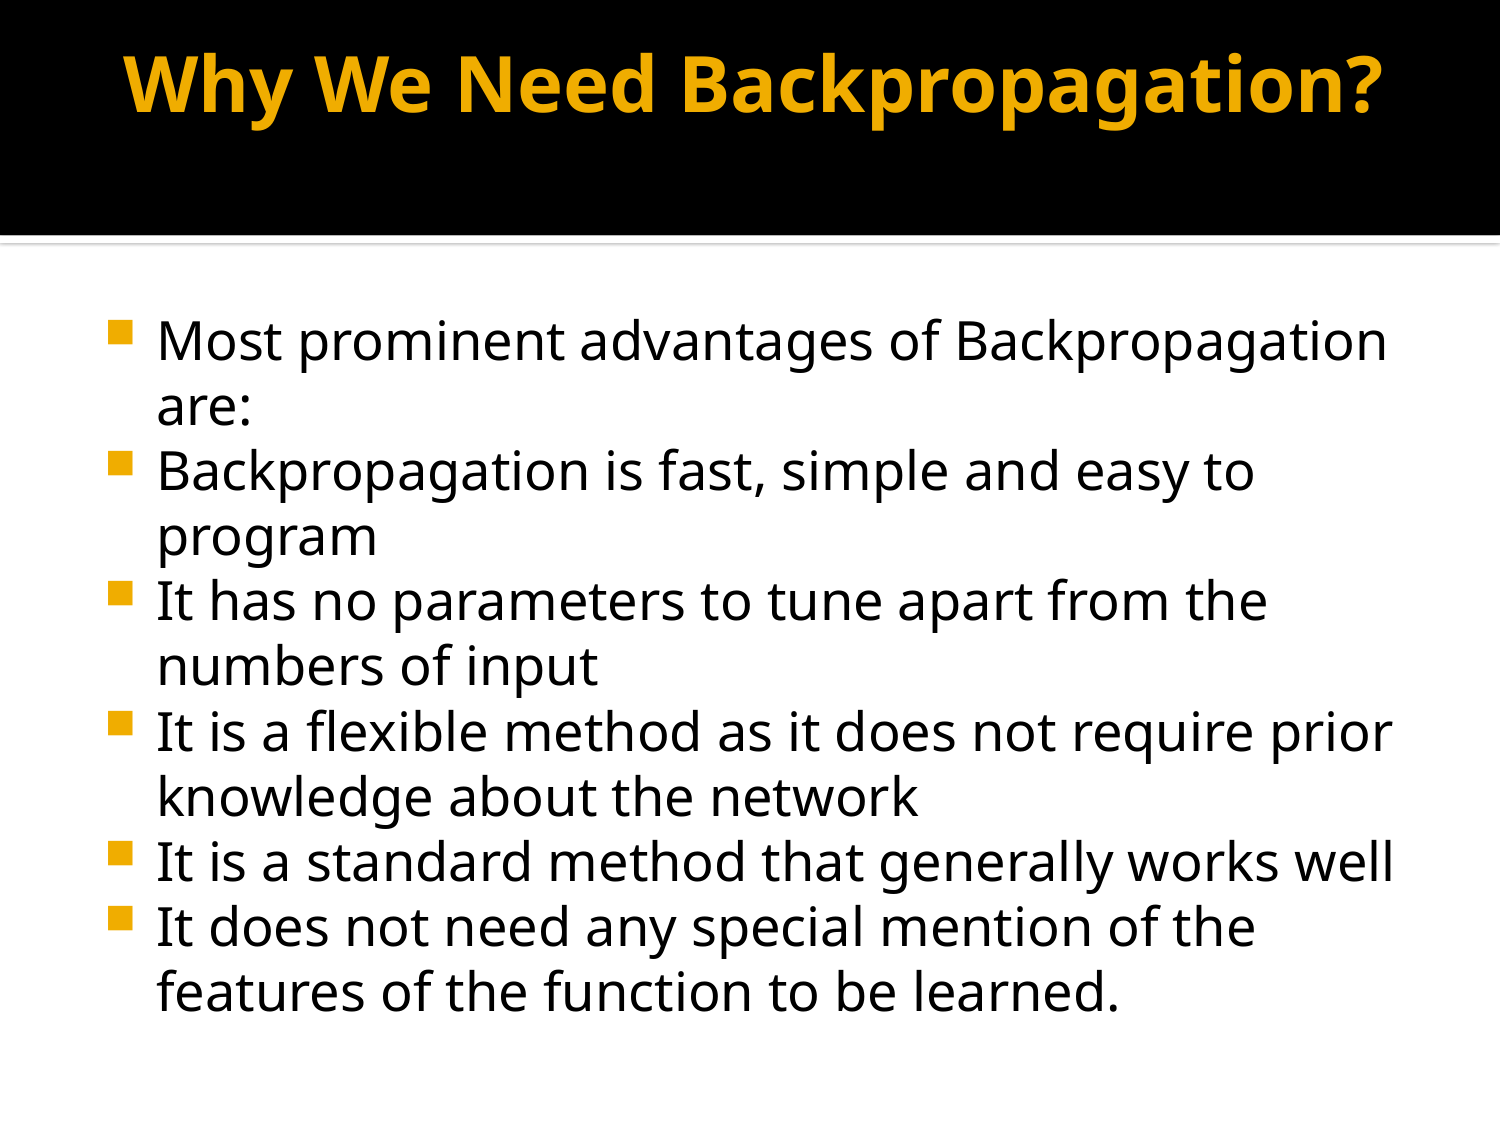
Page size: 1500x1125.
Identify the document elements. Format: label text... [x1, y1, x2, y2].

list Most prominent advantages of Backpropagation are: Backpropagation is fast, simple and easy to program It has no parameters to tune apart from the numbers of input It is a flexible method as it does not require prior knowledge about the network It is a standard method that generally works well It does not need any special mention of the features of the function to be learned. [75, 291, 1425, 1050]
title Why We Need Backpropagation? [75, 25, 1425, 231]
